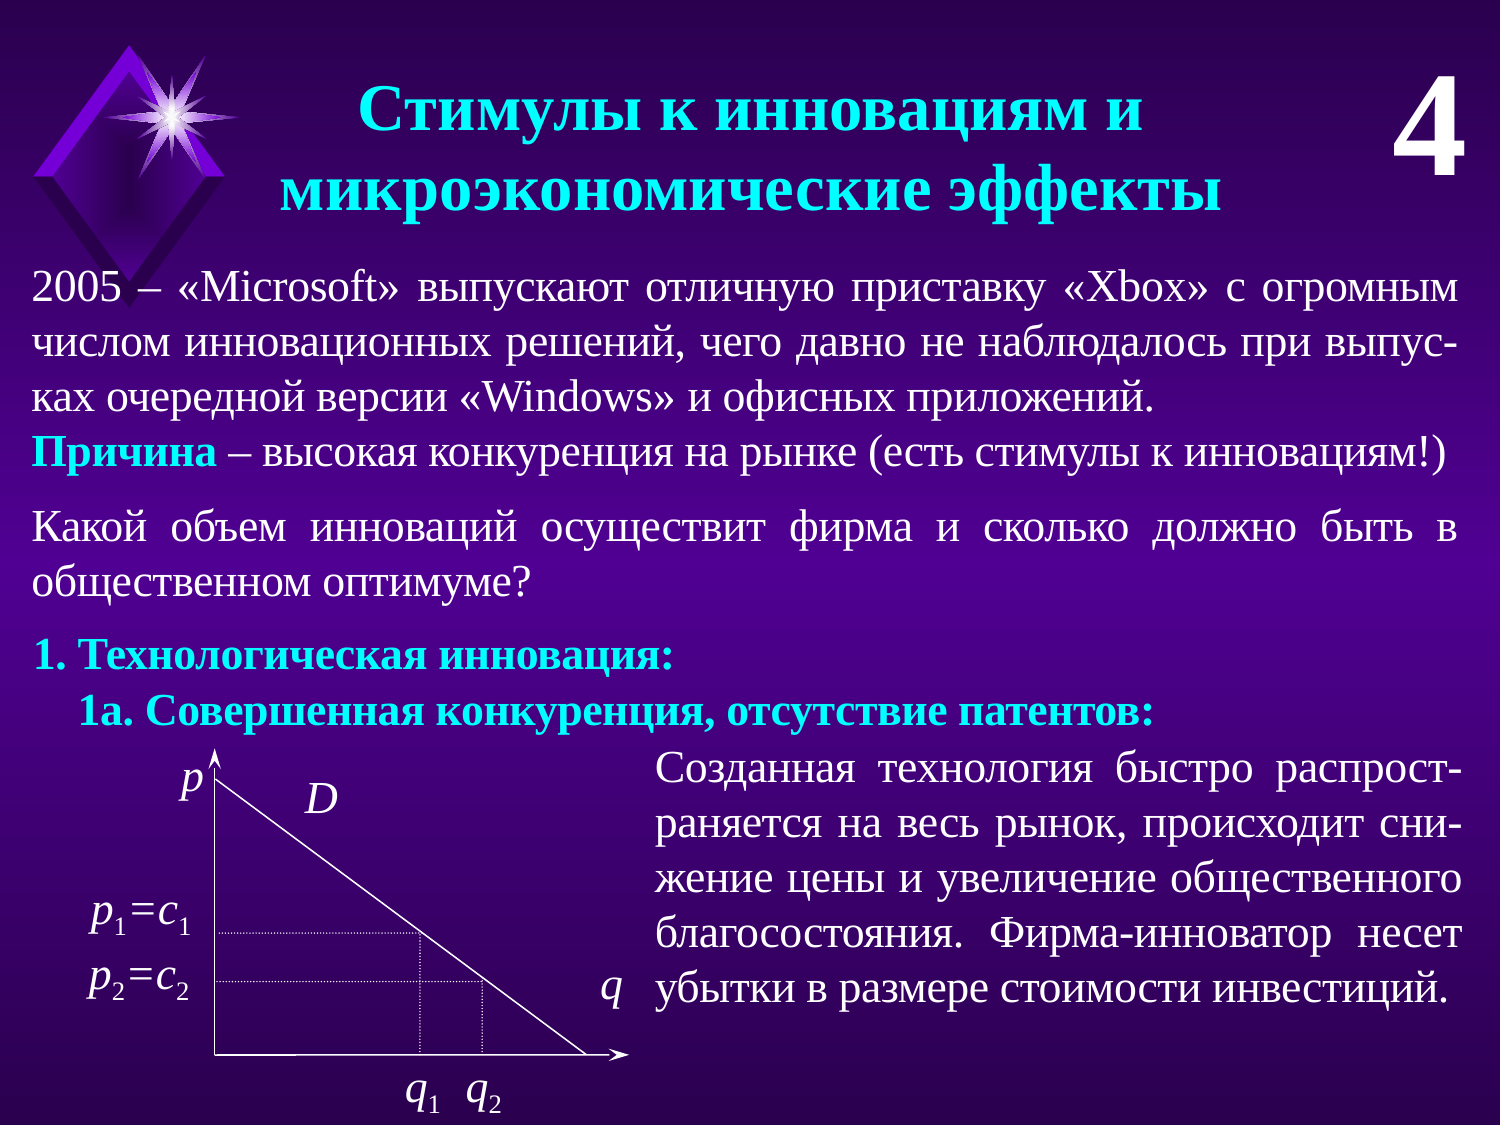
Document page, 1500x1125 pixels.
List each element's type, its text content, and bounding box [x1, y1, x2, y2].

text_box 2005 – «Microsoft» выпускают отличную приставку «Xbox» с огромным числом инновационных решений, чего давно не наблюдалось при выпус-ках очередной версии «Windows» и офисных приложений. Причина – высокая конкуренция на рынке (есть стимулы к инновациям!) [16, 247, 1474, 483]
text_box Созданная технология быстро распрост-раняется на весь рынок, происходит сни-жение цены и увеличение общественного благосостояния. Фирма-инноватор несет убытки в размере стоимости инвестиций. [639, 728, 1478, 1019]
text_box 1. Технологическая инновация: 1а. Совершенная конкуренция, отсутствие патентов: [18, 616, 1482, 742]
text_box 4 [1293, 17, 1482, 213]
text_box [64, 742, 652, 1113]
text_box Какой объем инноваций осуществит фирма и сколько должно быть в общественном оптимуме? [16, 488, 1474, 614]
text_box Стимулы к инновациям и микроэкономические эффекты [29, 56, 1474, 232]
